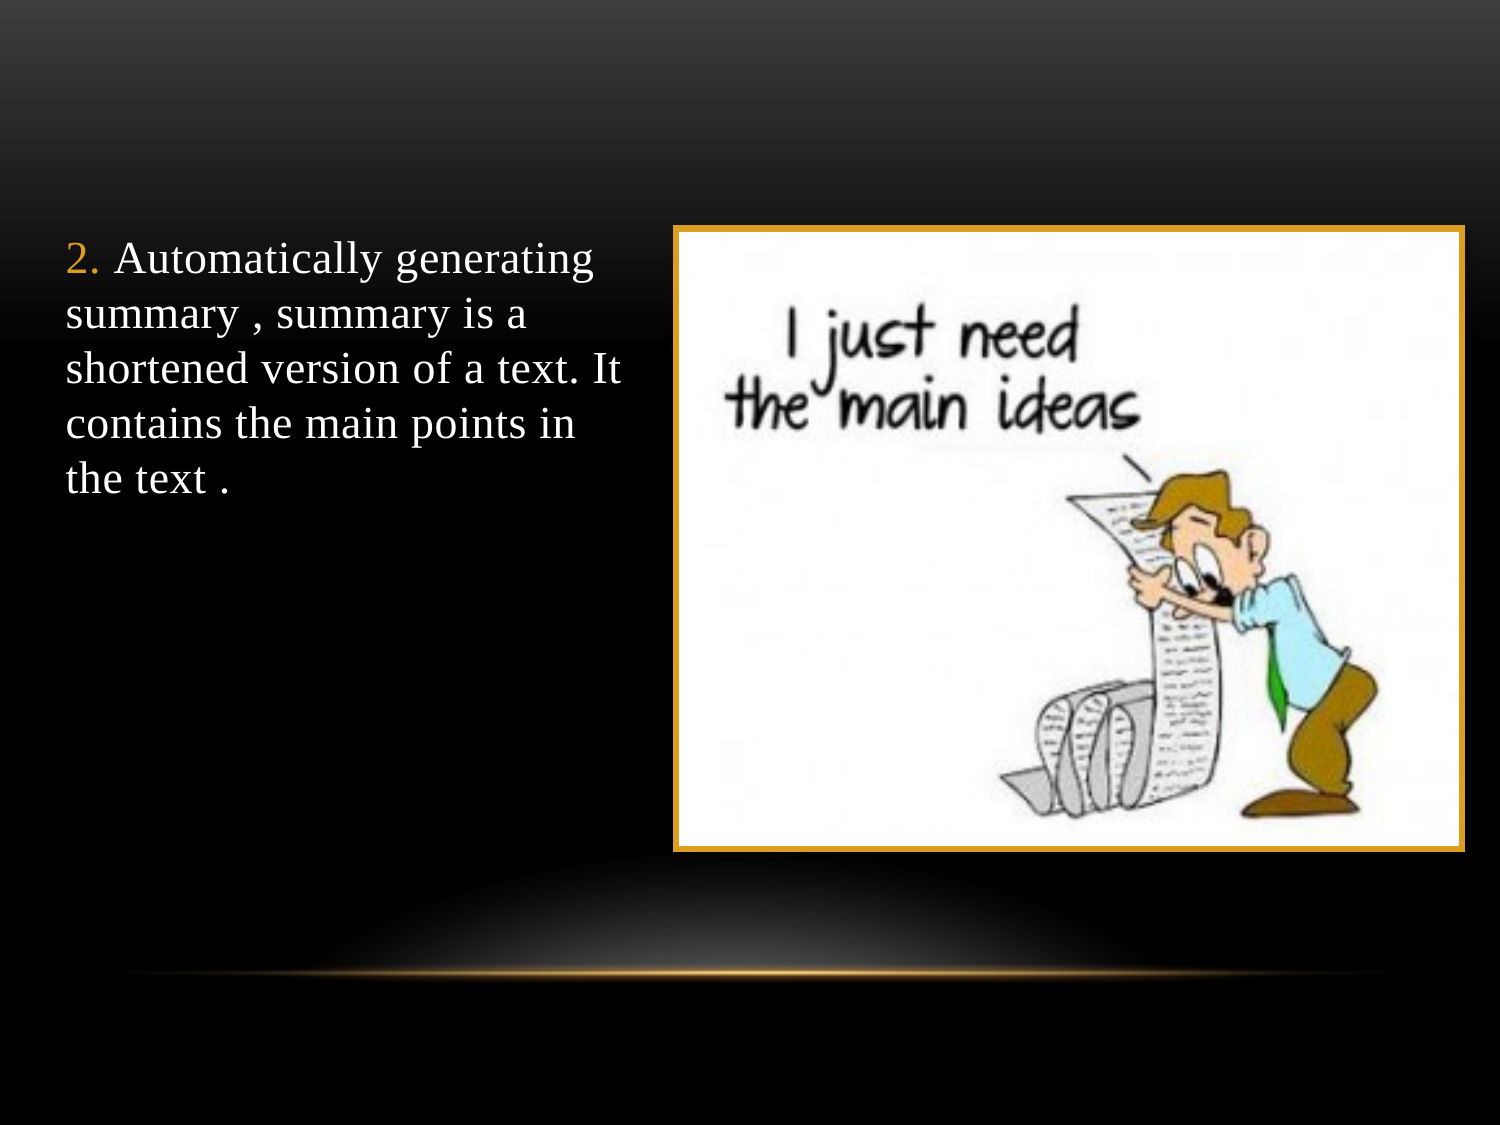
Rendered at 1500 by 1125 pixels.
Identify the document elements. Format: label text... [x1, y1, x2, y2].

picture [0, 0, 1500, 1125]
list 2. Automatically generating summary , summary is a shortened version of a text. It contains the main points in the text . [41, 219, 654, 895]
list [678, 231, 1459, 847]
